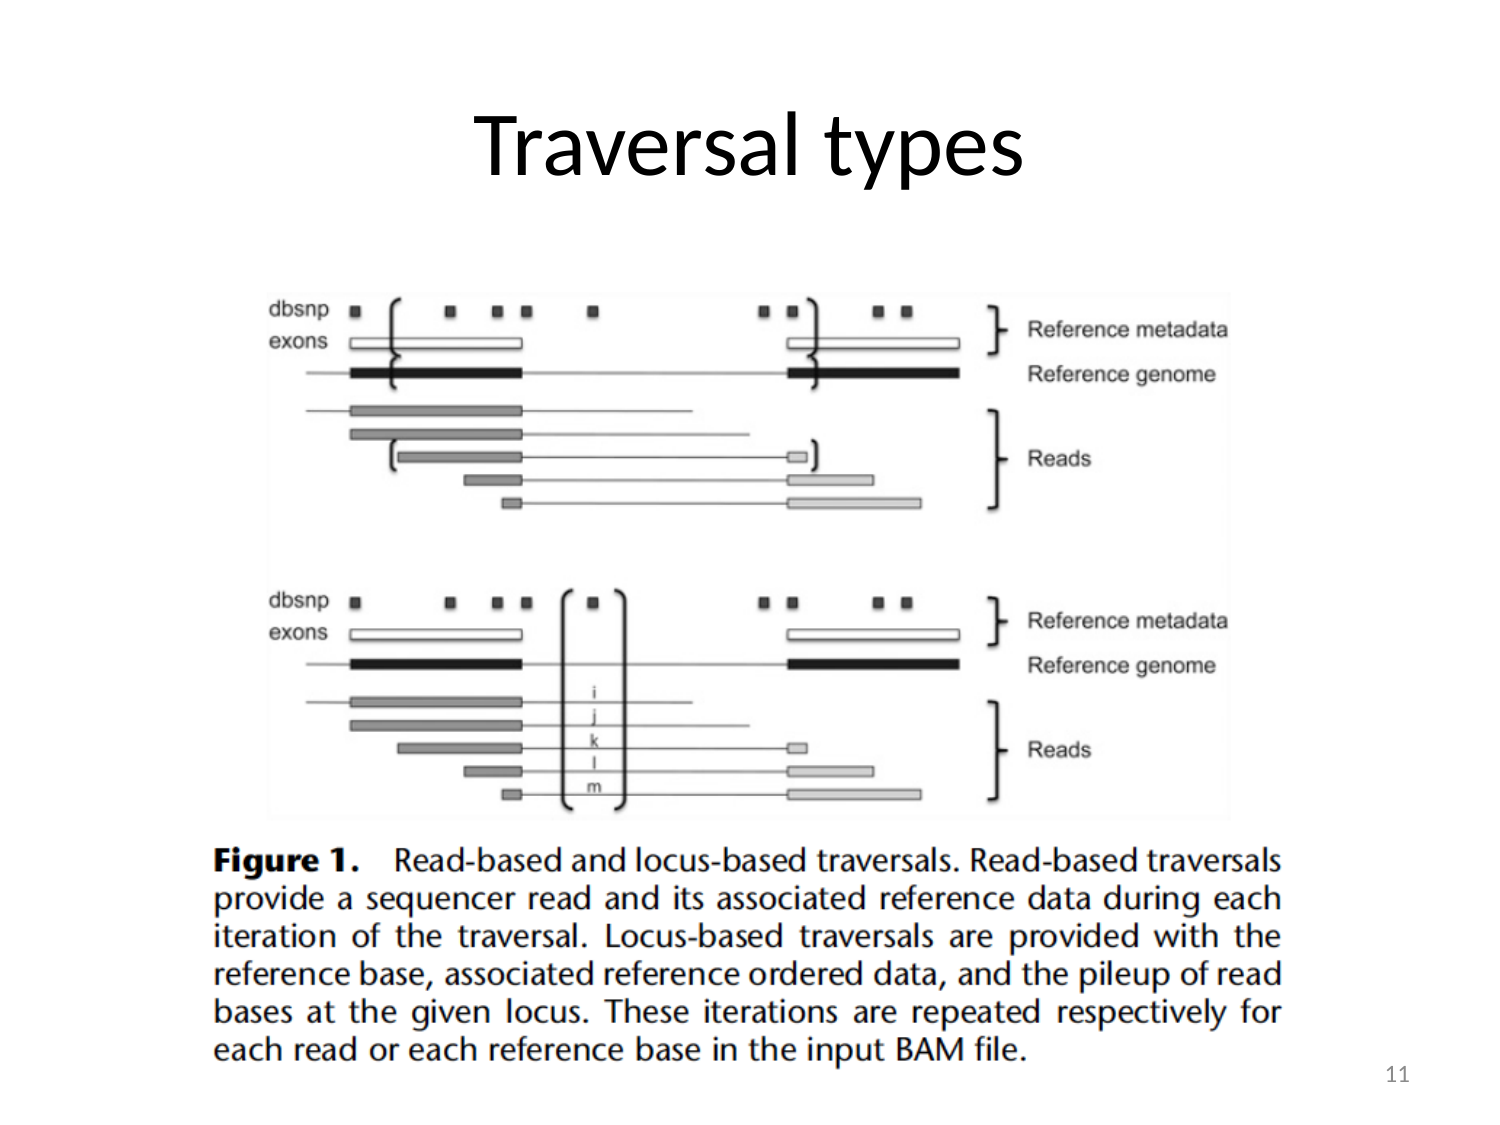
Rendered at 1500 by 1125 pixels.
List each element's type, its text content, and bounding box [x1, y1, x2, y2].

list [176, 262, 1322, 1103]
title Traversal types [74, 44, 1426, 233]
slide_number 11 [1326, 1042, 1425, 1103]
